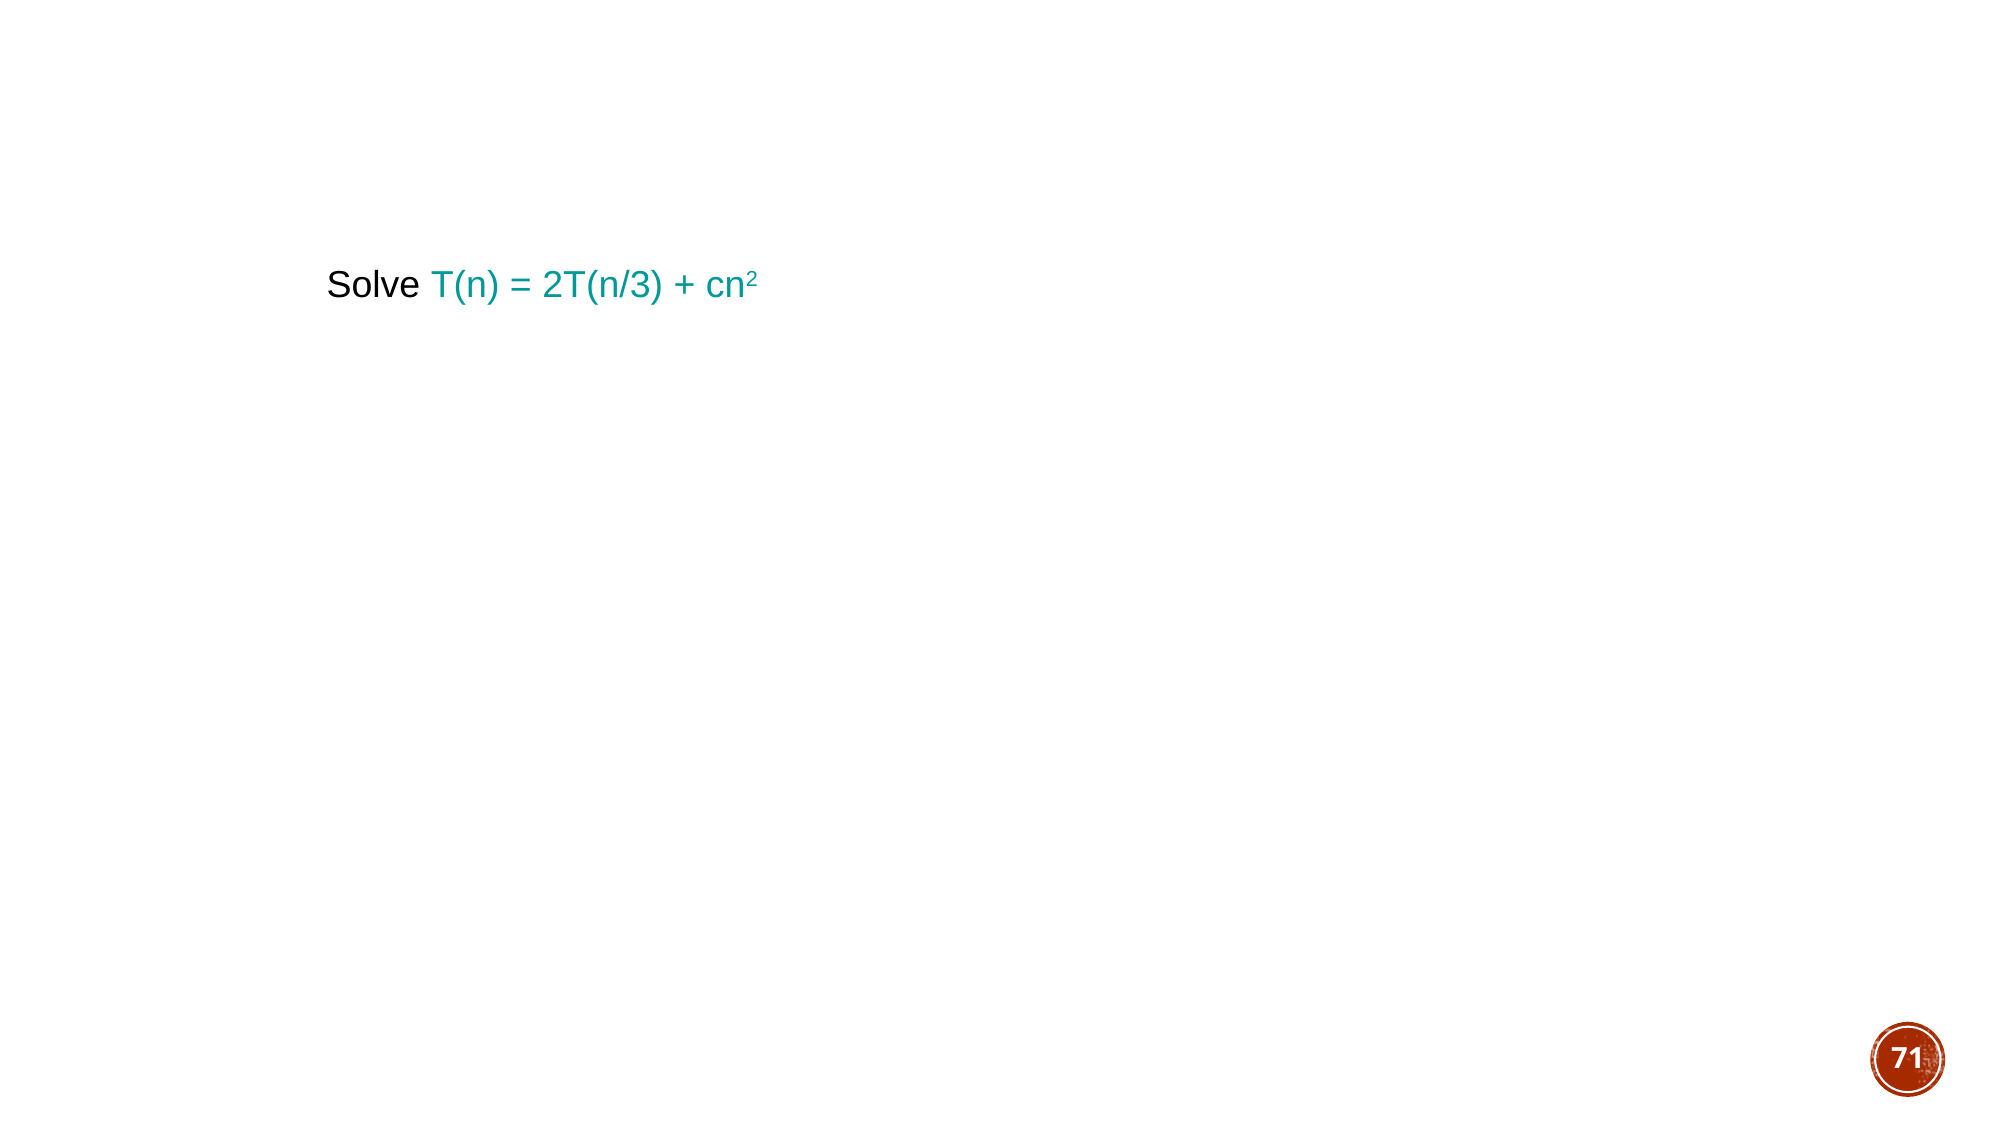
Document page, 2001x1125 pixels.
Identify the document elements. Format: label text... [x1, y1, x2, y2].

text_box Solve T(n) = 2T(n/3) + cn2 [312, 253, 773, 313]
slide_number 71 [1855, 1028, 1961, 1089]
